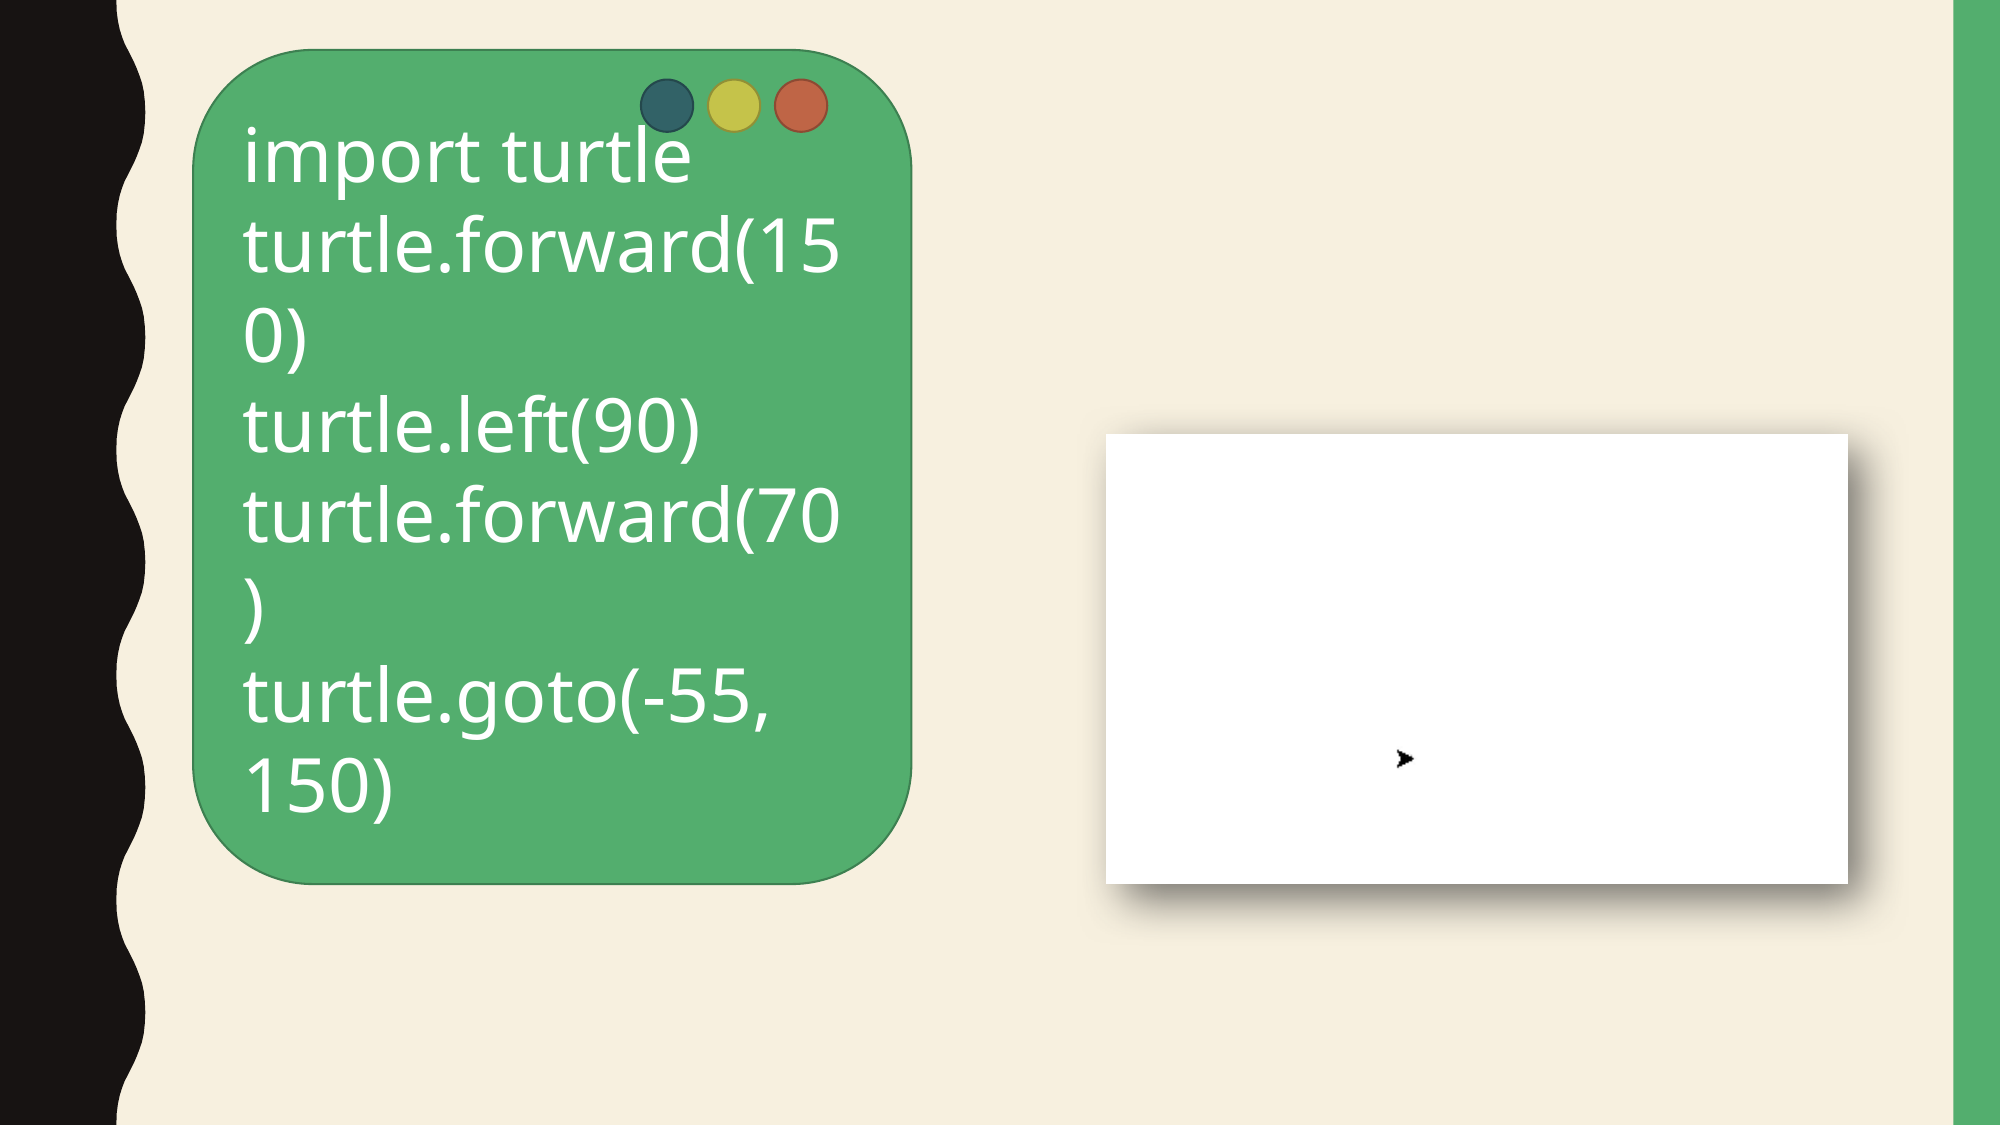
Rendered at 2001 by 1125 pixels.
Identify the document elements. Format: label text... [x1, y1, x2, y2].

text_box [773, 78, 829, 133]
picture [1106, 434, 1848, 885]
text_box import turtle turtle.forward(150) turtle.left(90) turtle.forward(70) turtle.goto(-55, 150) [192, 48, 913, 886]
text_box [639, 78, 695, 133]
text_box [706, 78, 762, 133]
